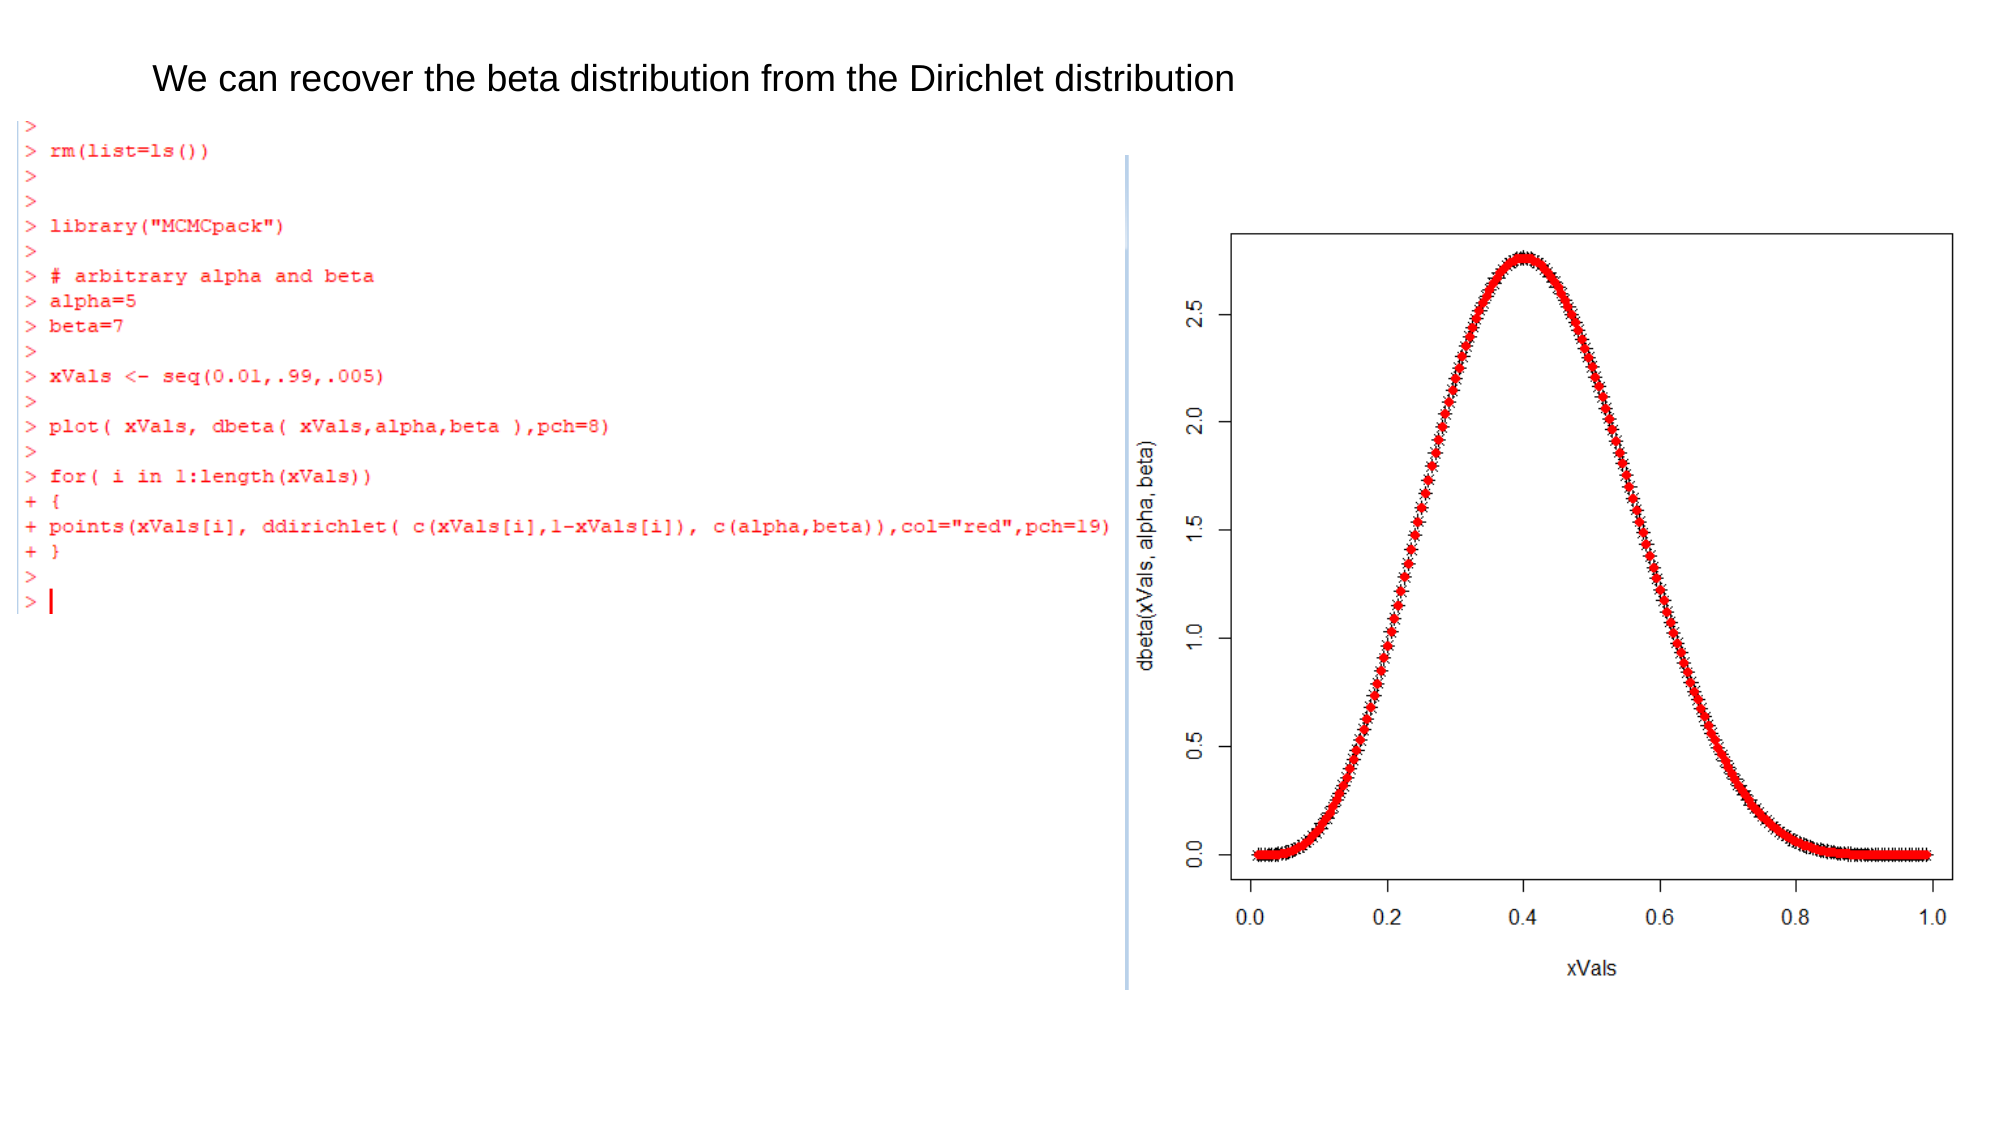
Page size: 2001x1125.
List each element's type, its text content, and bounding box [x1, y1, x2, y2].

text_box We can recover the beta distribution from the Dirichlet distribution [137, 46, 1251, 107]
picture [17, 121, 1956, 990]
